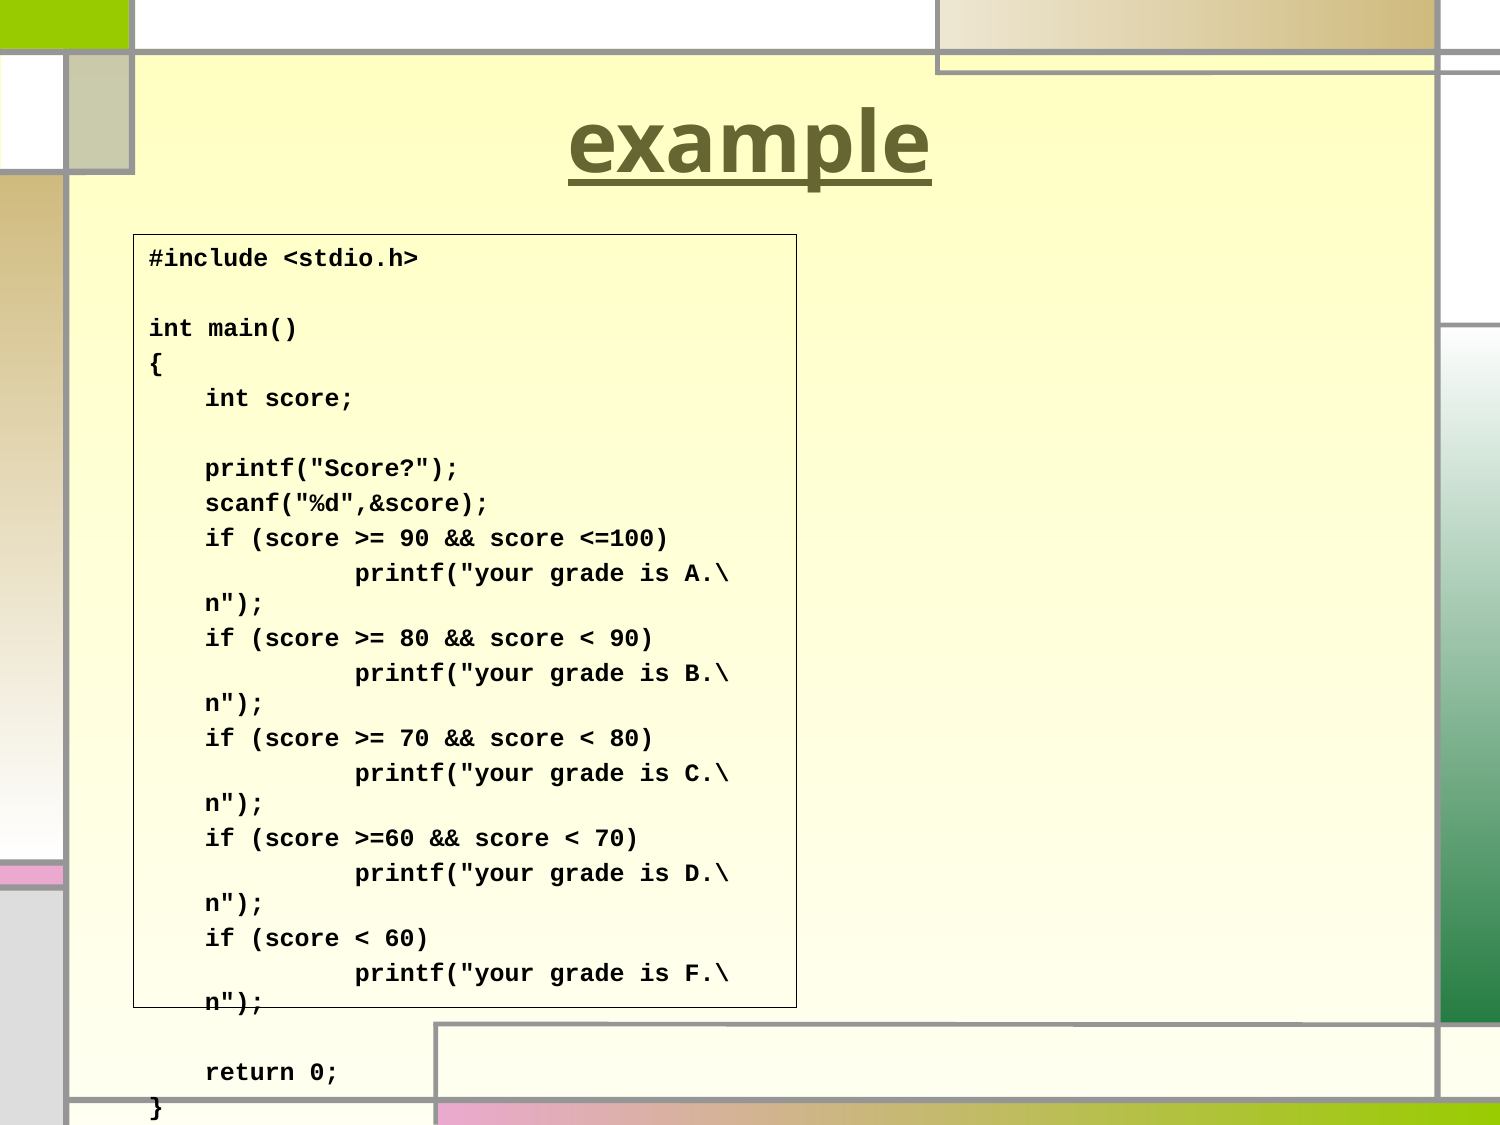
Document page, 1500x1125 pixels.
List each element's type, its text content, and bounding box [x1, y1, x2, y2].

title example [75, 45, 1425, 233]
list #include <stdio.h> int main() { int score; printf("Score?"); scanf("%d",&score); if (score >= 90 && score <=100) printf("your grade is A.\n"); if (score >= 80 && score < 90) printf("your grade is B.\n"); if (score >= 70 && score < 80) printf("your grade is C.\n"); if (score >=60 && score < 70) printf("your grade is D.\n"); if (score < 60) printf("your grade is F.\n"); return 0; } [133, 234, 797, 1008]
